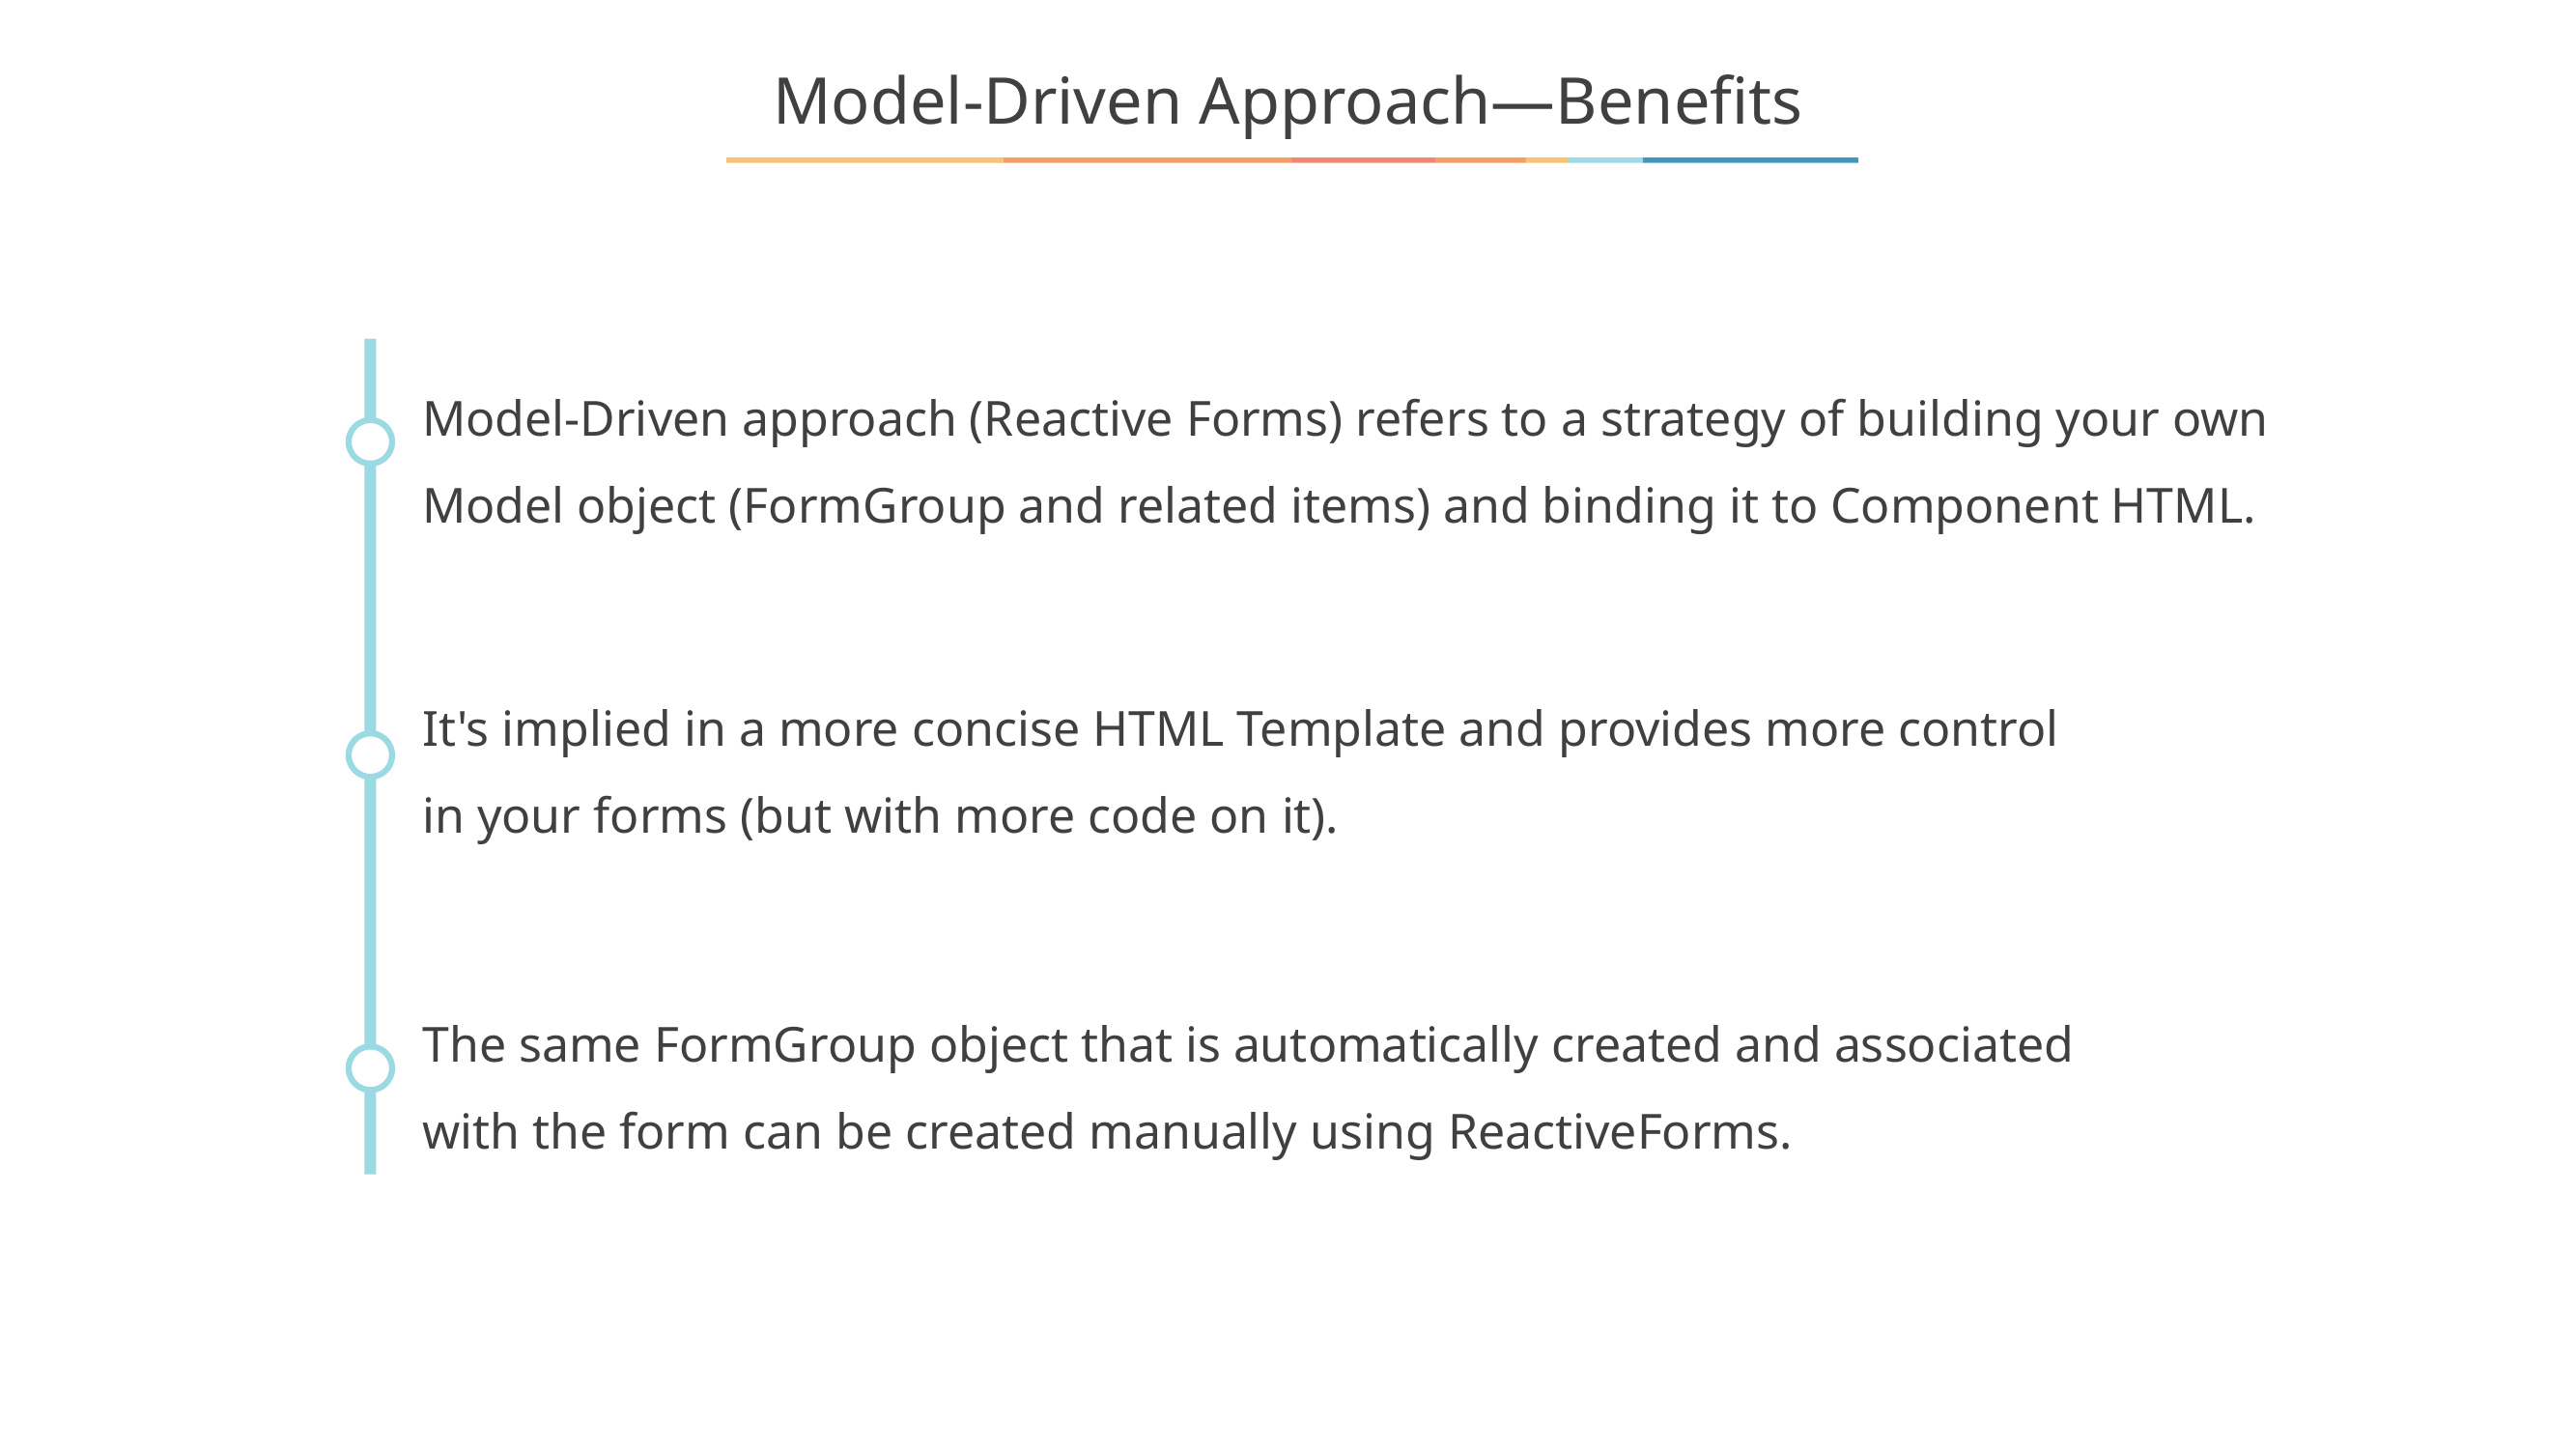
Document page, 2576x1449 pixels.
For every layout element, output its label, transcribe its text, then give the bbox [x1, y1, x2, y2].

picture [726, 140, 1858, 181]
text_box [347, 418, 393, 465]
text_box [347, 732, 393, 779]
text_box [347, 1045, 393, 1092]
text_box The same FormGroup object that is automatically created and associated with the form can be created manually using ReactiveForms. [408, 978, 2177, 1166]
text_box [363, 778, 377, 1046]
text_box [363, 338, 377, 419]
text_box Model-Driven approach (Reactive Forms) refers to a strategy of building your own Model object (FormGroup and related items) and binding it to Component HTML. [408, 351, 2292, 540]
text_box [363, 464, 377, 733]
title Model-Driven Approach—Benefits [0, 50, 2576, 156]
text_box [363, 1091, 377, 1176]
text_box It's implied in a more concise HTML Template and provides more control in your forms (but with more code on it). [408, 662, 2113, 850]
